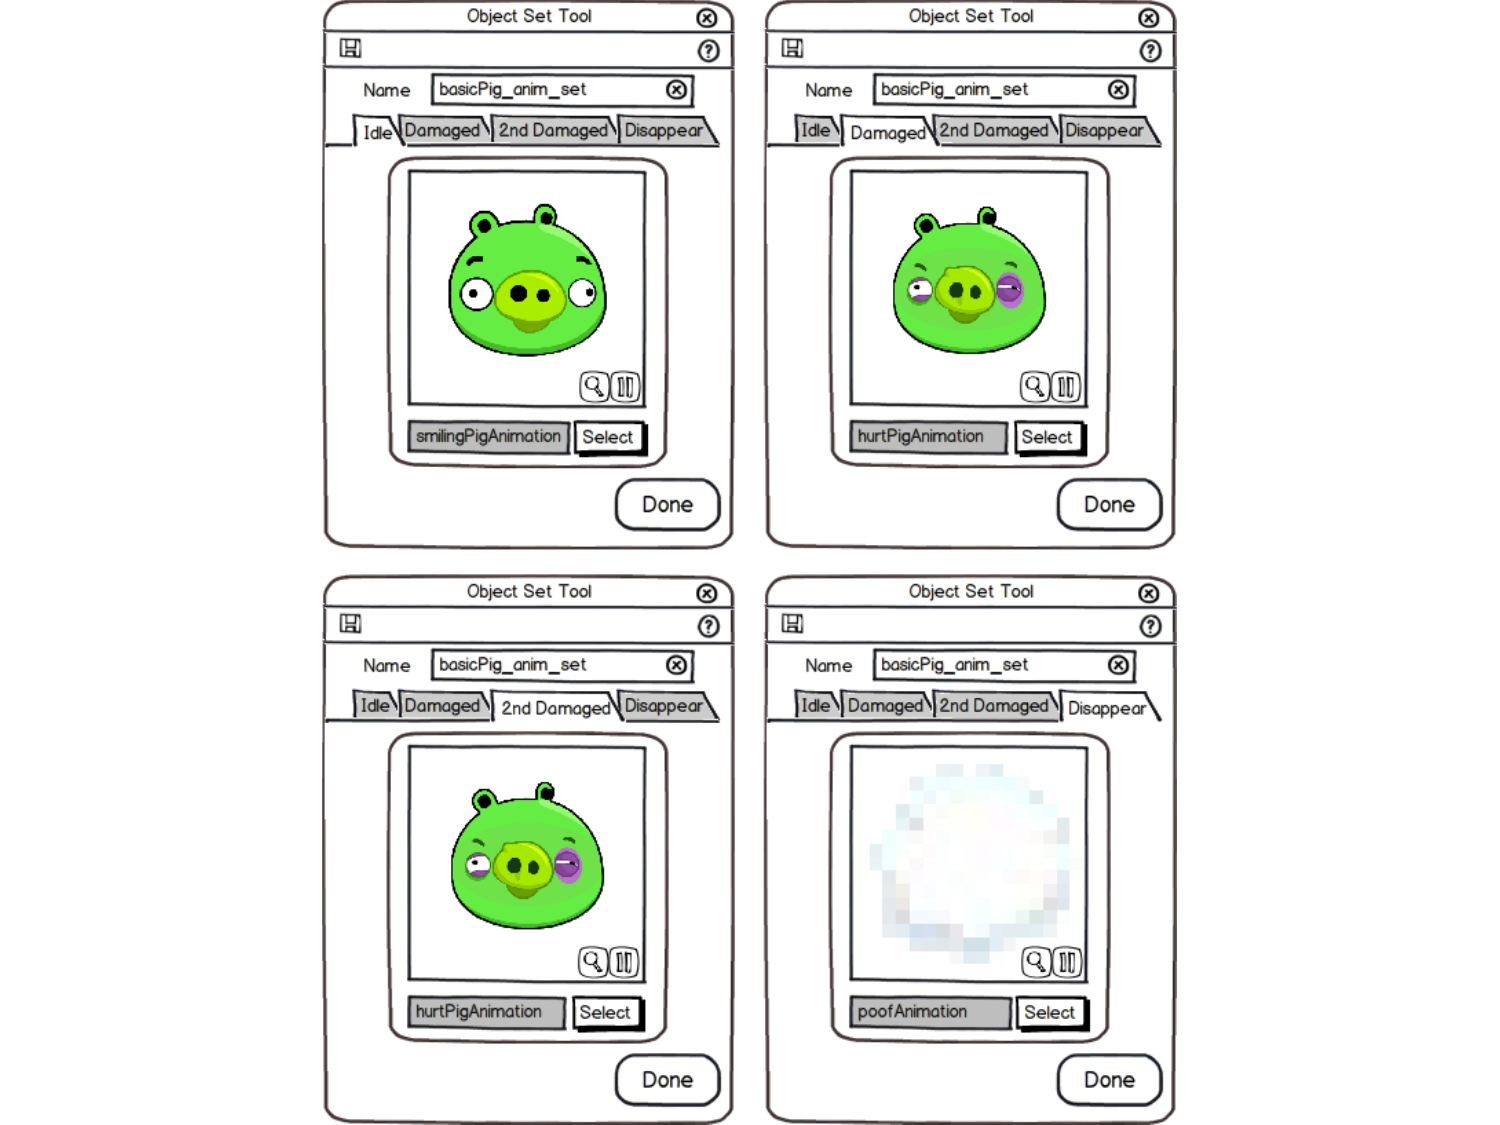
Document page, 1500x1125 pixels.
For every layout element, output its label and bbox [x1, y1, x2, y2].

picture [322, 0, 1178, 1125]
